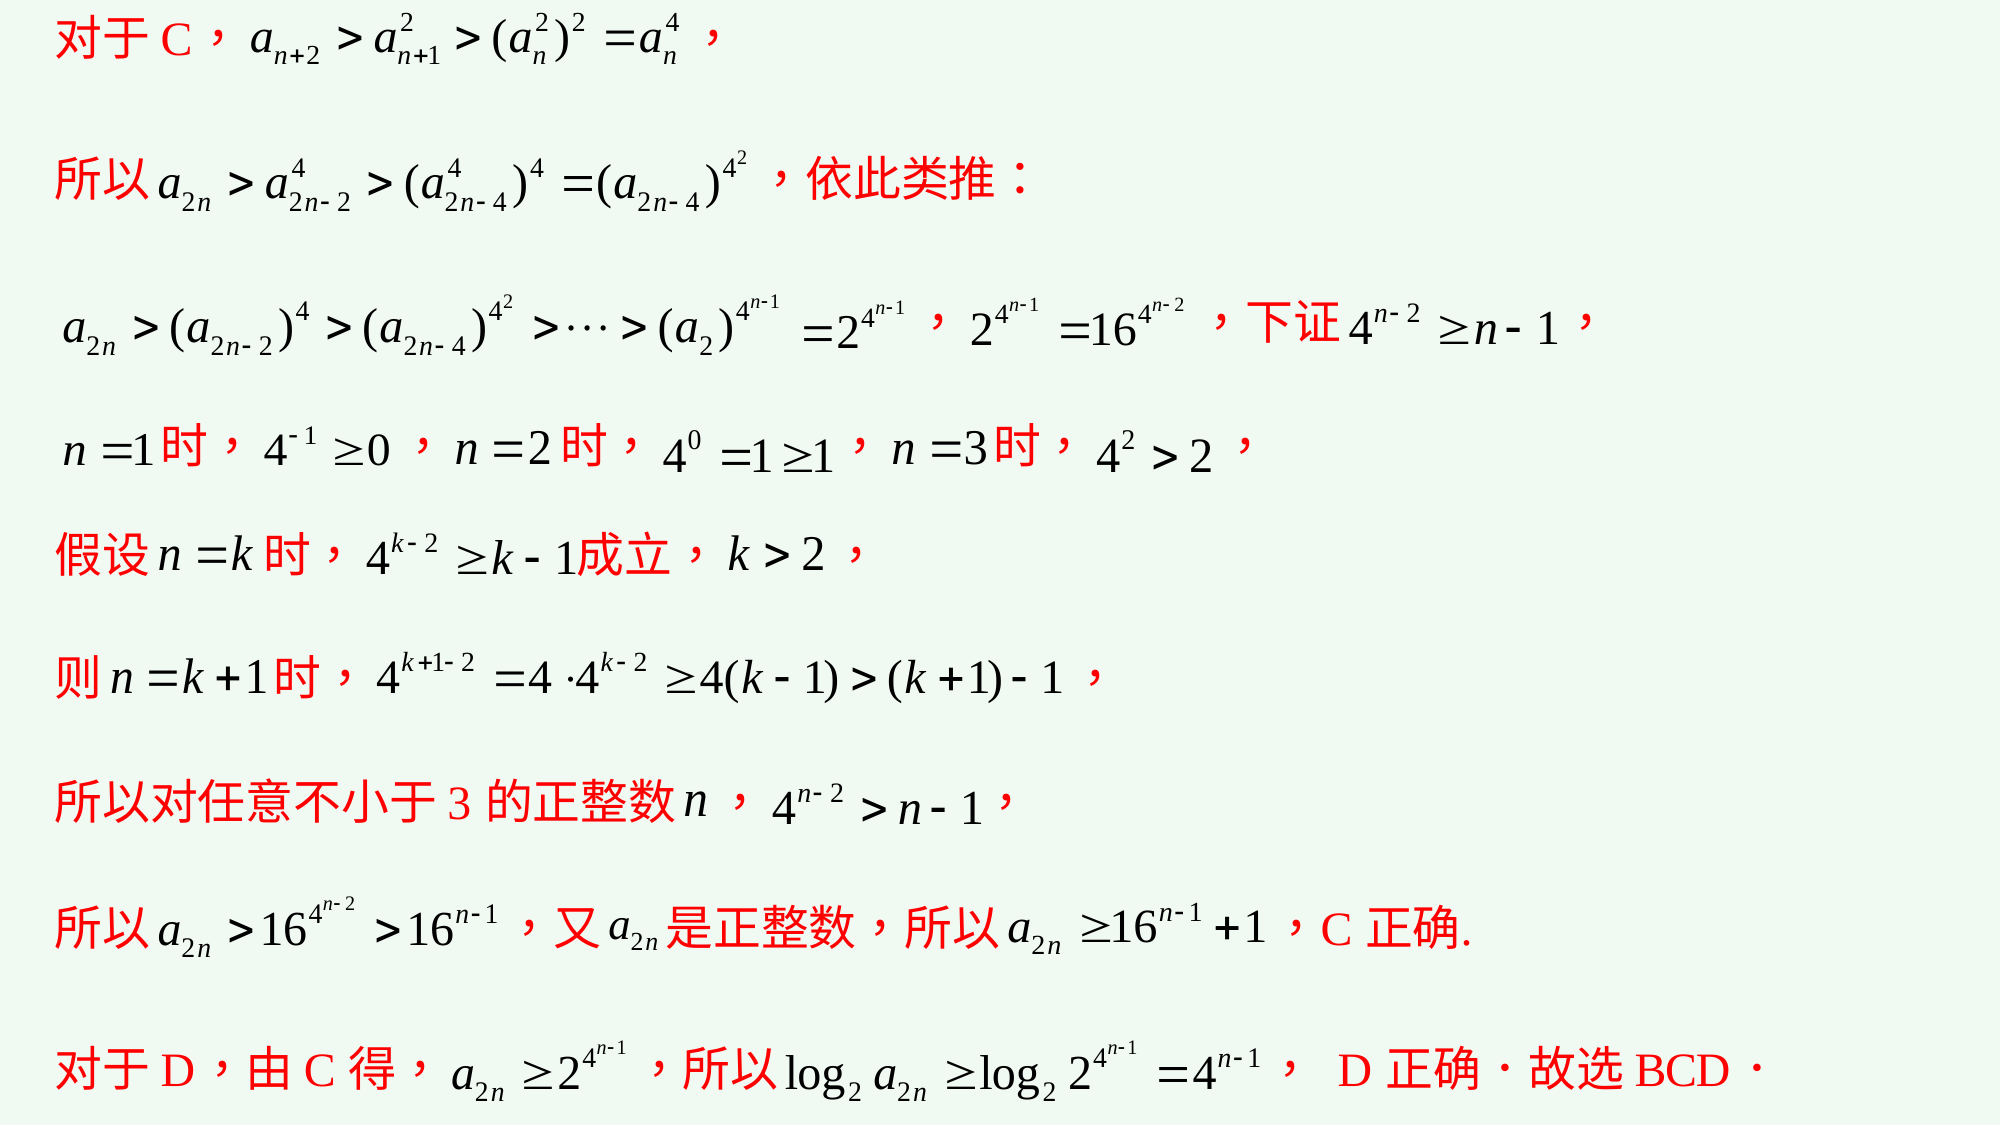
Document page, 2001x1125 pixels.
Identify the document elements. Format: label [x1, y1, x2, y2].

text_box [54, 0, 1946, 1125]
